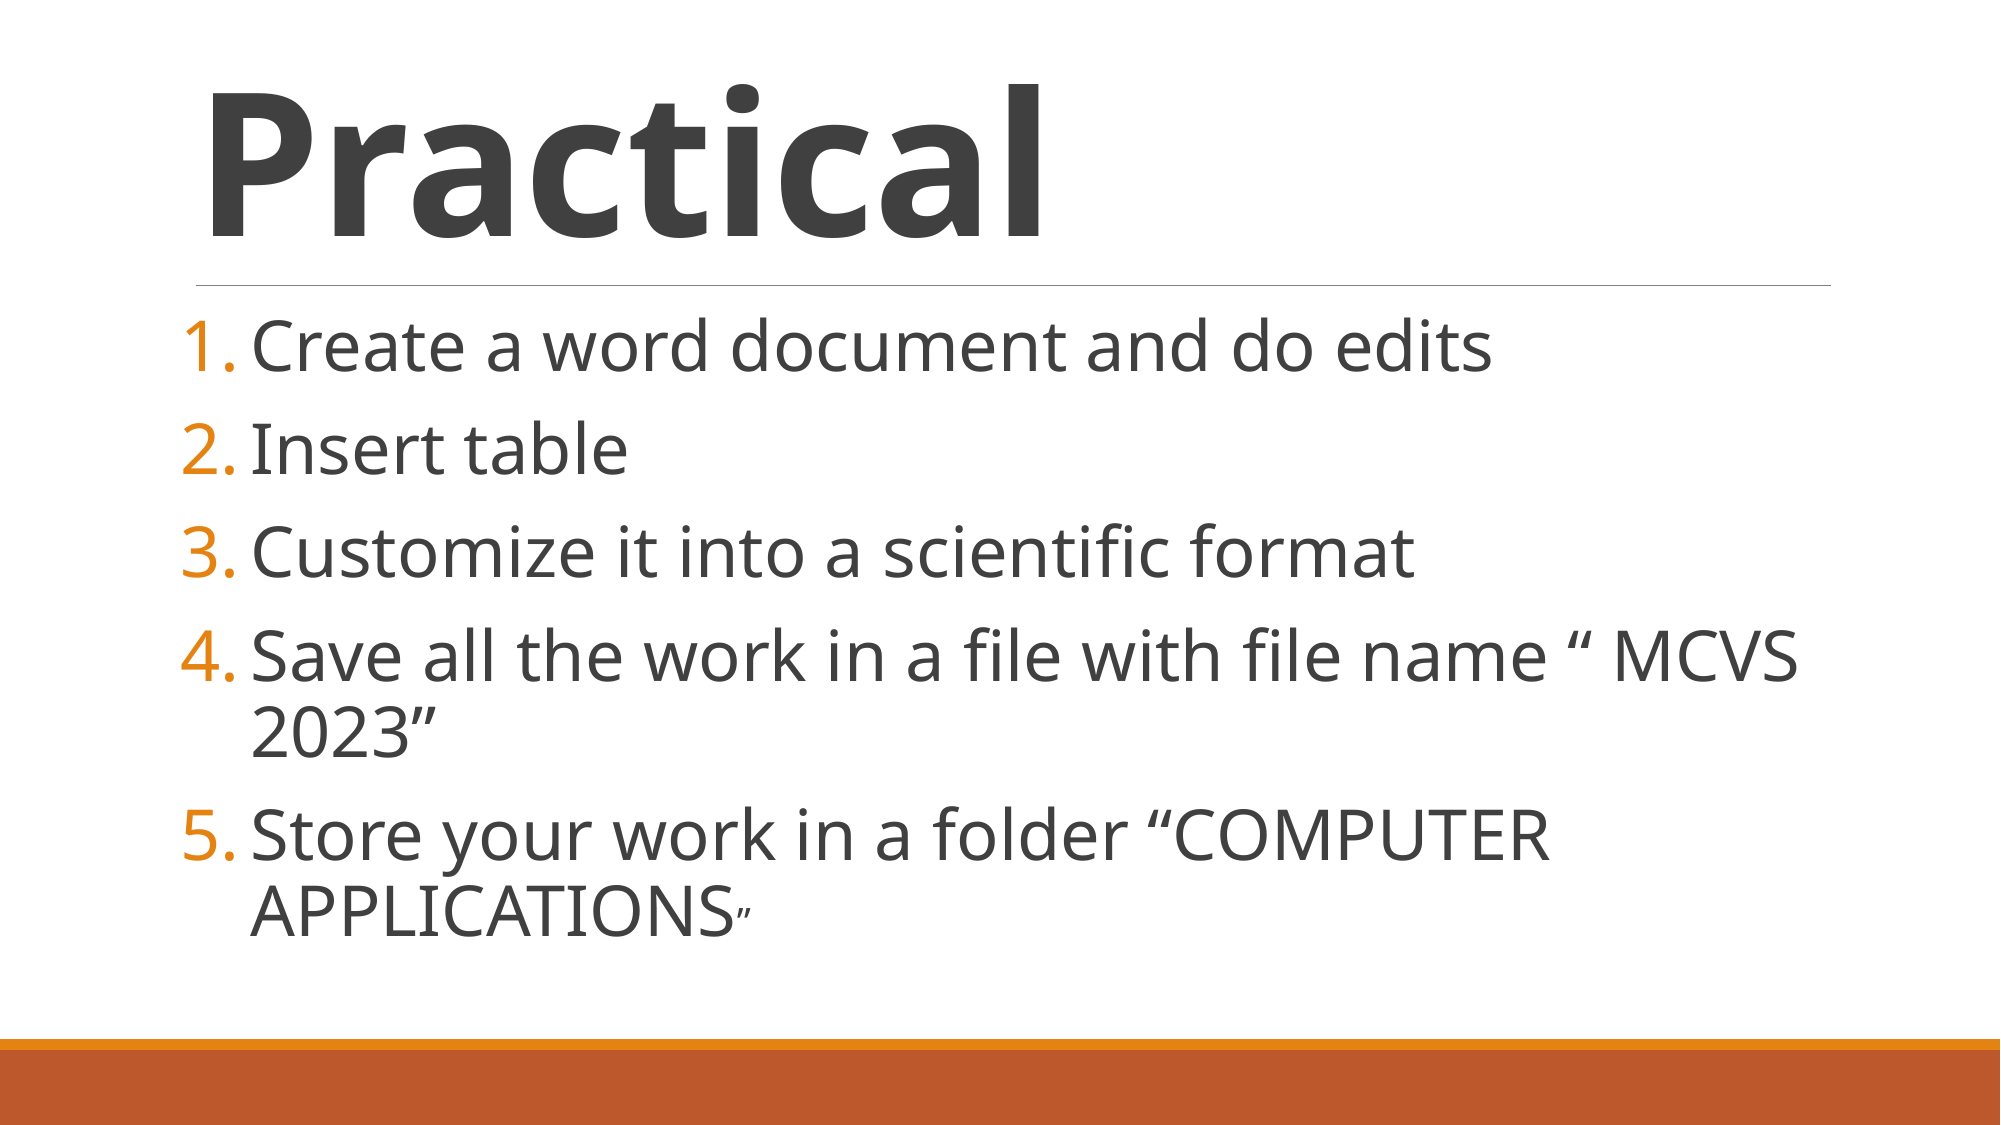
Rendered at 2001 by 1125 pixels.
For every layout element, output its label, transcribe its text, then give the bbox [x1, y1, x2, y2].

title Practical [180, 47, 1830, 285]
list Create a word document and do edits Insert table Customize it into a scientific format Save all the work in a file with file name “ MCVS 2023” Store your work in a folder “COMPUTER APPLICATIONS” [180, 302, 1830, 963]
